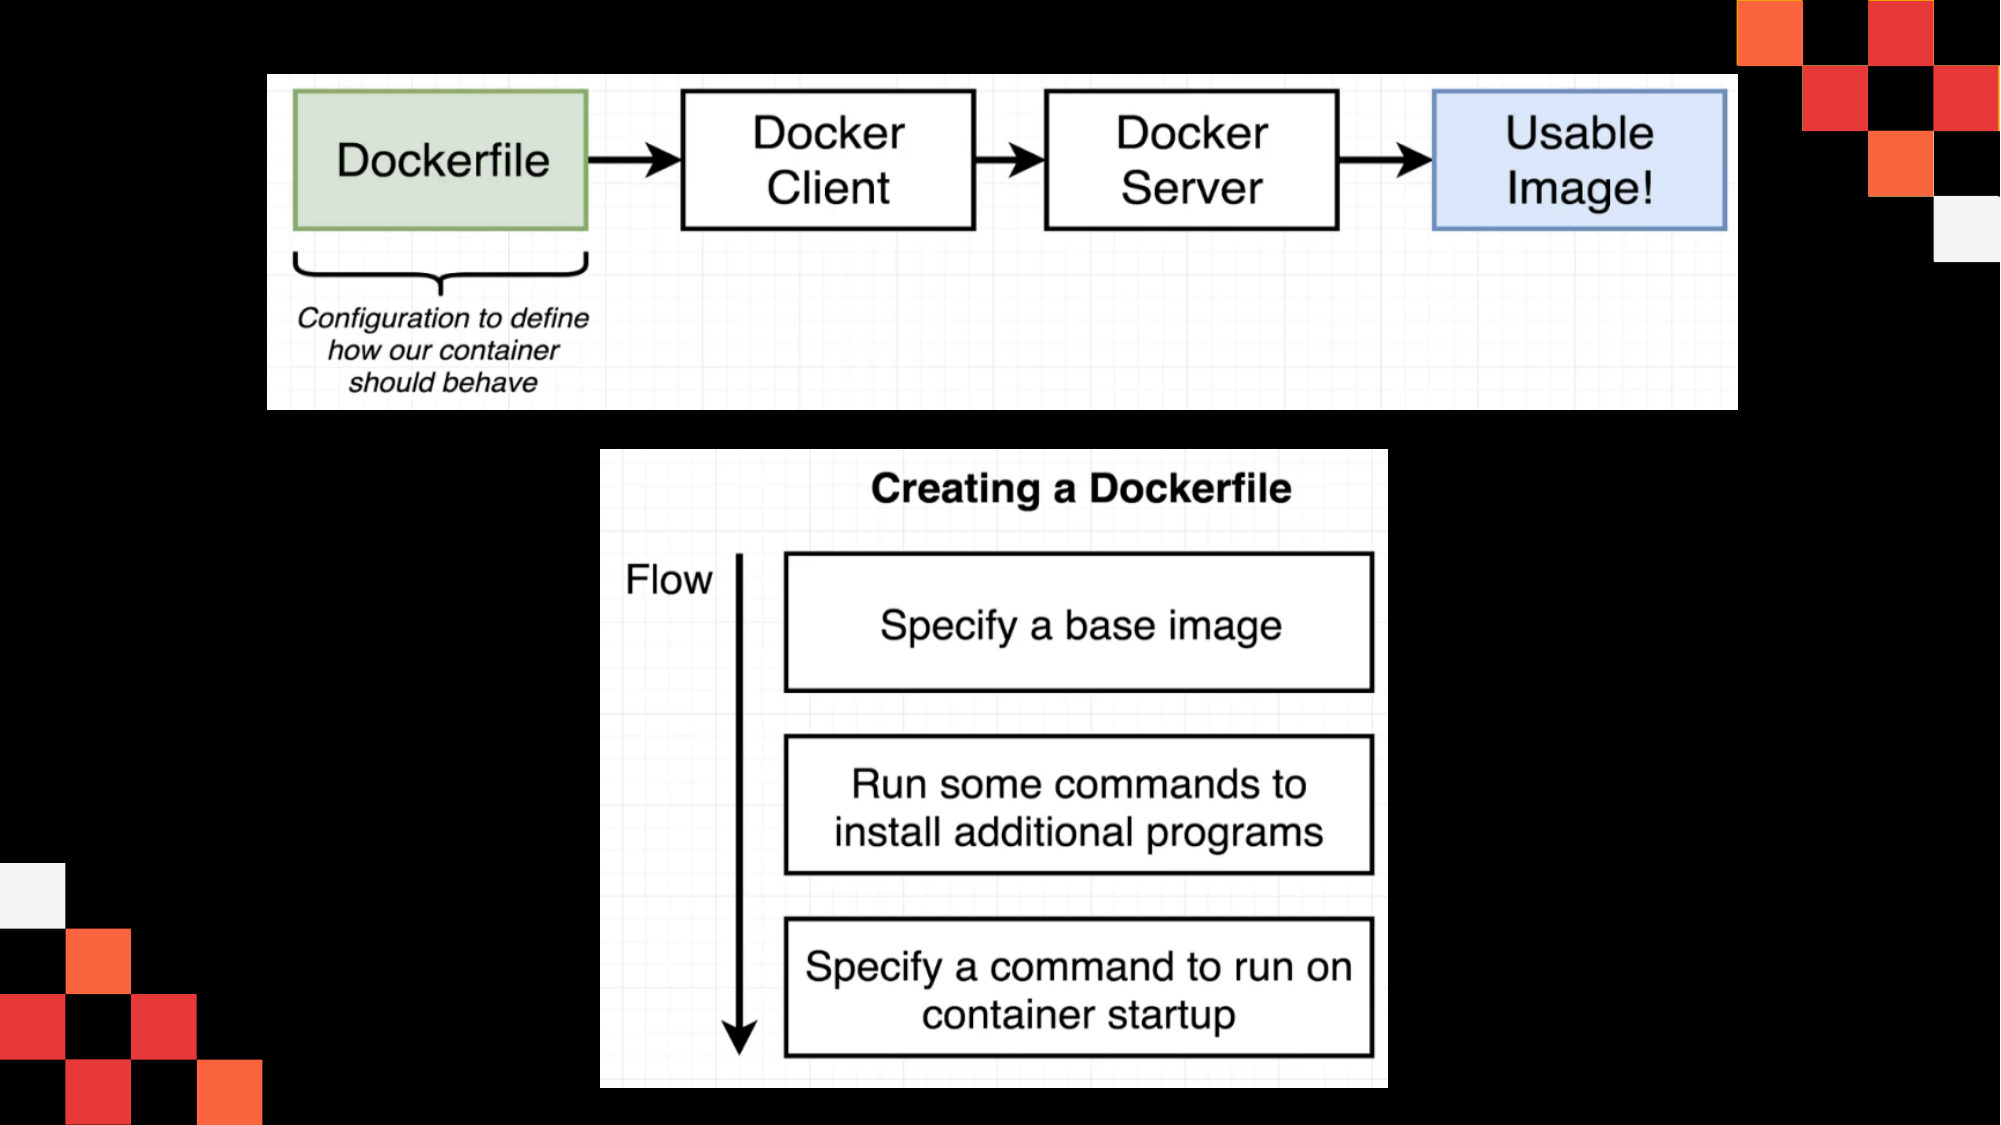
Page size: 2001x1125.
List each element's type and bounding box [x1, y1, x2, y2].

picture [599, 449, 1388, 1088]
text_box [0, 862, 263, 1125]
picture [266, 74, 1739, 411]
text_box [1736, 0, 2000, 263]
